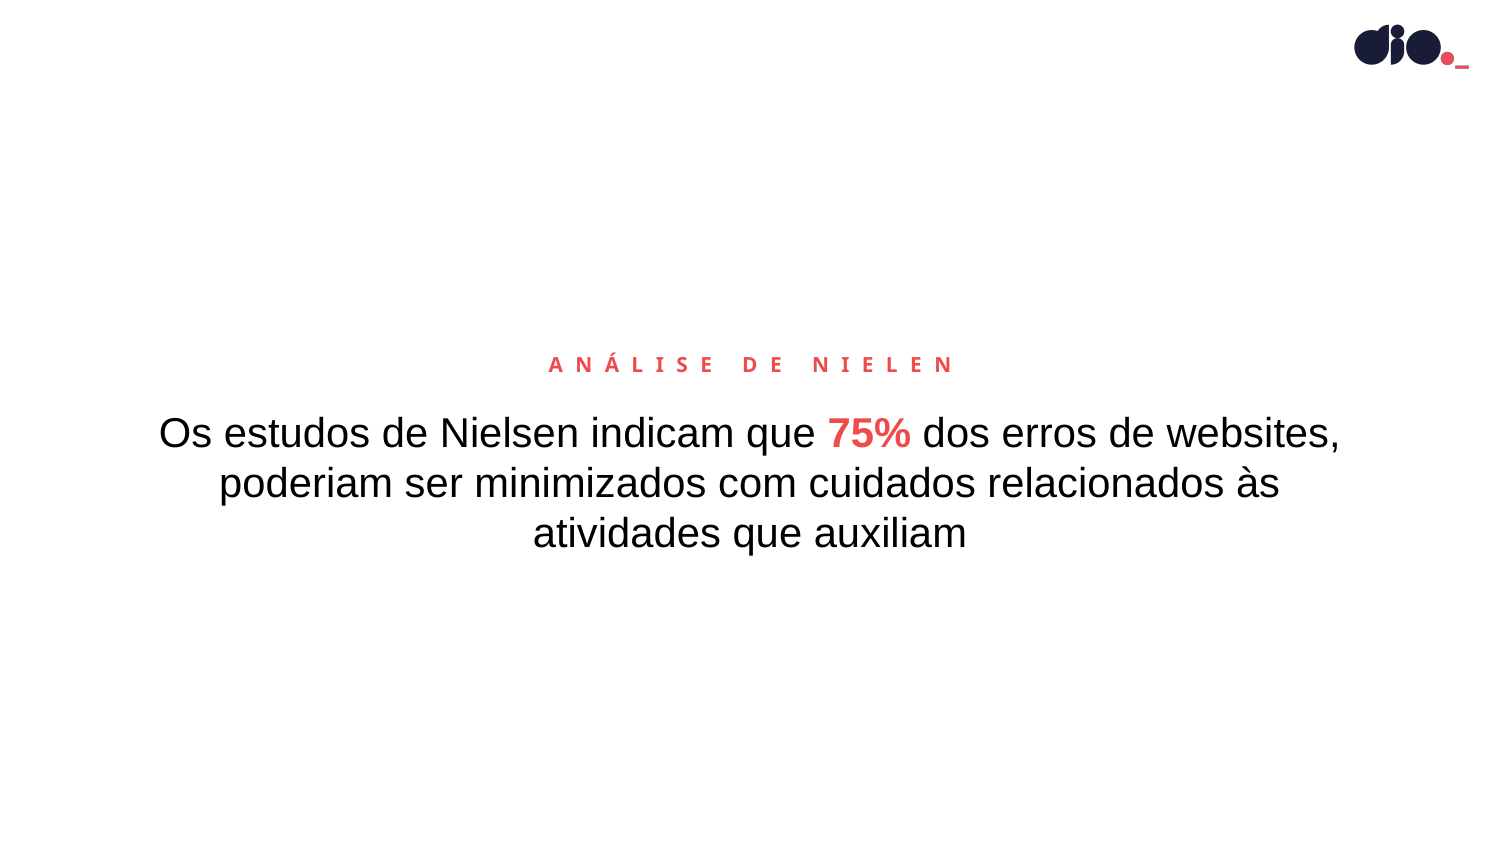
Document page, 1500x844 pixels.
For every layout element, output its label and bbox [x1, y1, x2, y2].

text_box [141, 329, 1358, 541]
picture [1339, 15, 1479, 78]
